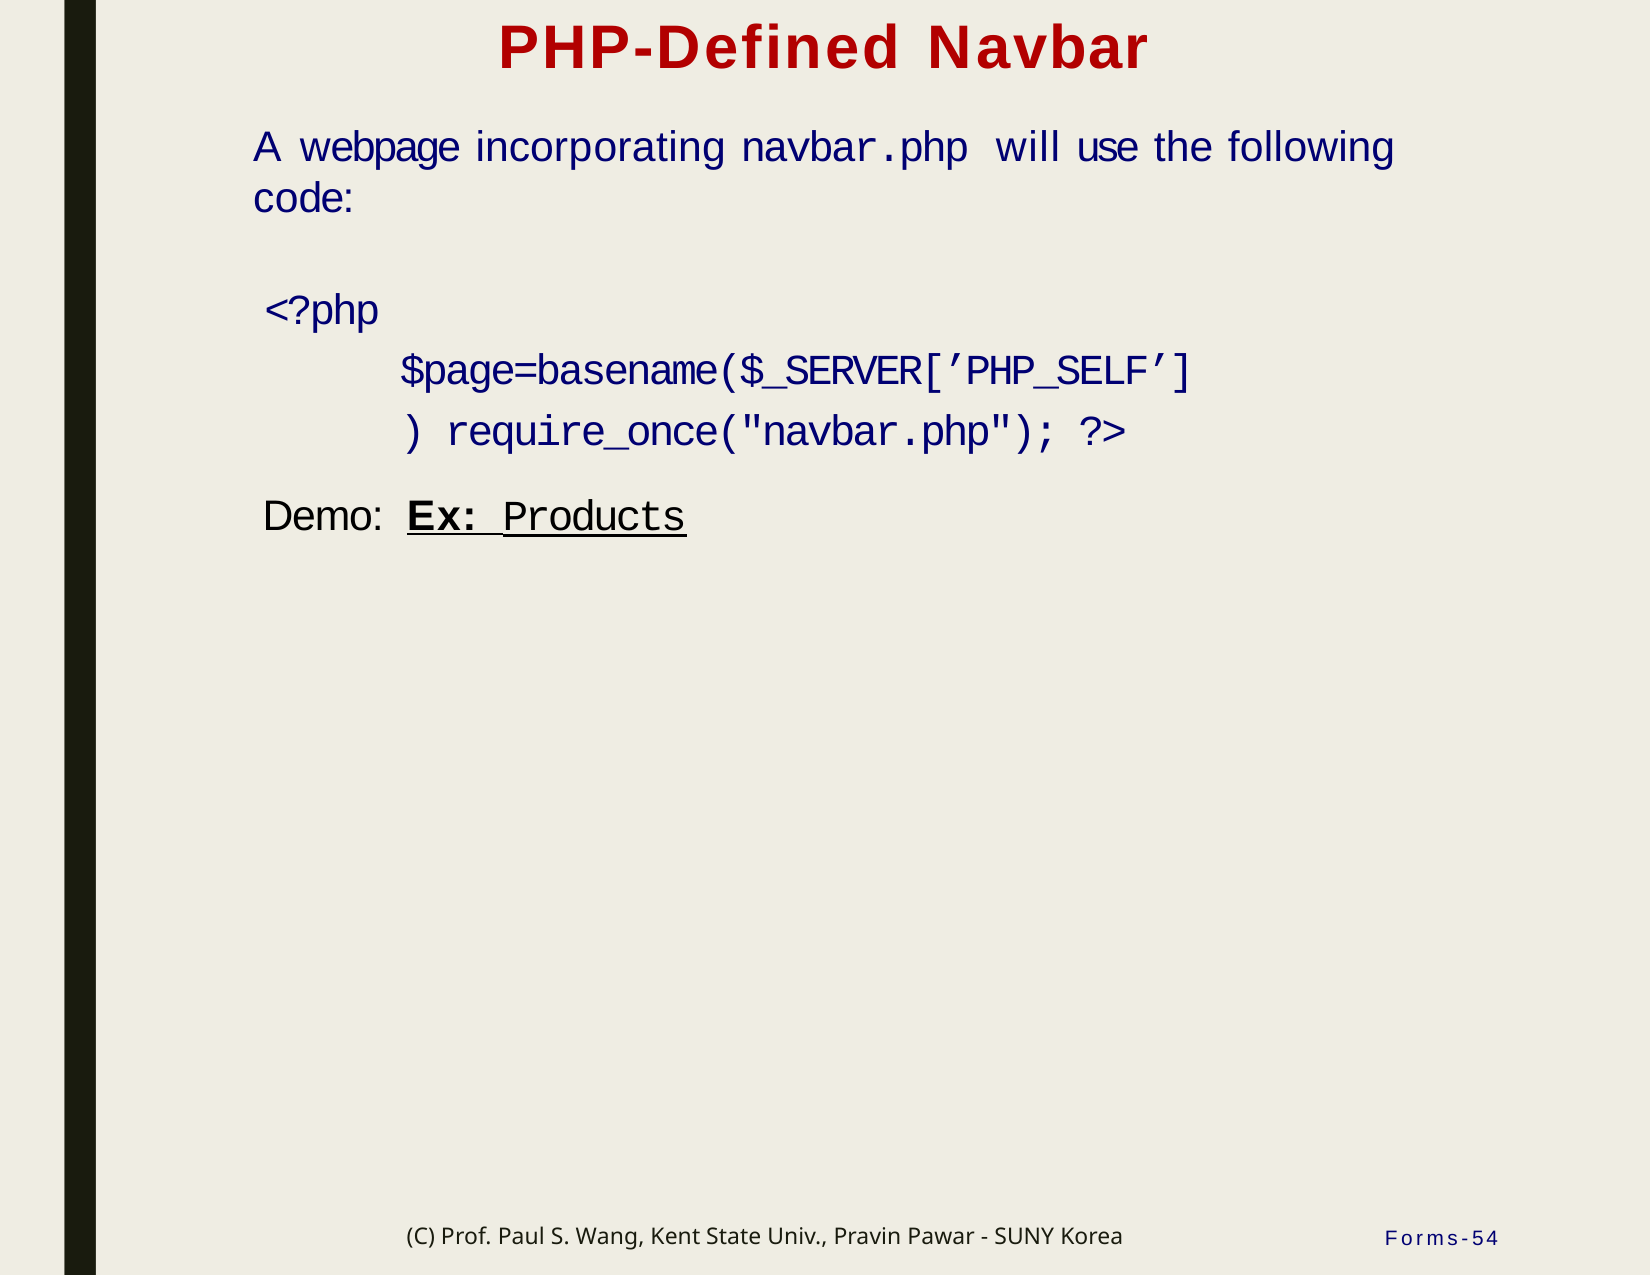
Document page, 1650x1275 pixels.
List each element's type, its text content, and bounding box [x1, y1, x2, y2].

text_box A webpage incorporating navbar.php will use the following code: [251, 87, 1491, 348]
text_box <?php $page=basename($_SERVER[’PHP_SELF’]) require_once("navbar.php"); ?> Demo: Ex: Products [262, 272, 1216, 485]
footer (C) Prof. Paul S. Wang, Kent State Univ., Pravin Pawar - SUNY Korea [391, 1199, 1242, 1275]
slide_number Forms-54 [1281, 1199, 1498, 1275]
title PHP-Defined Navbar [185, 0, 1485, 275]
